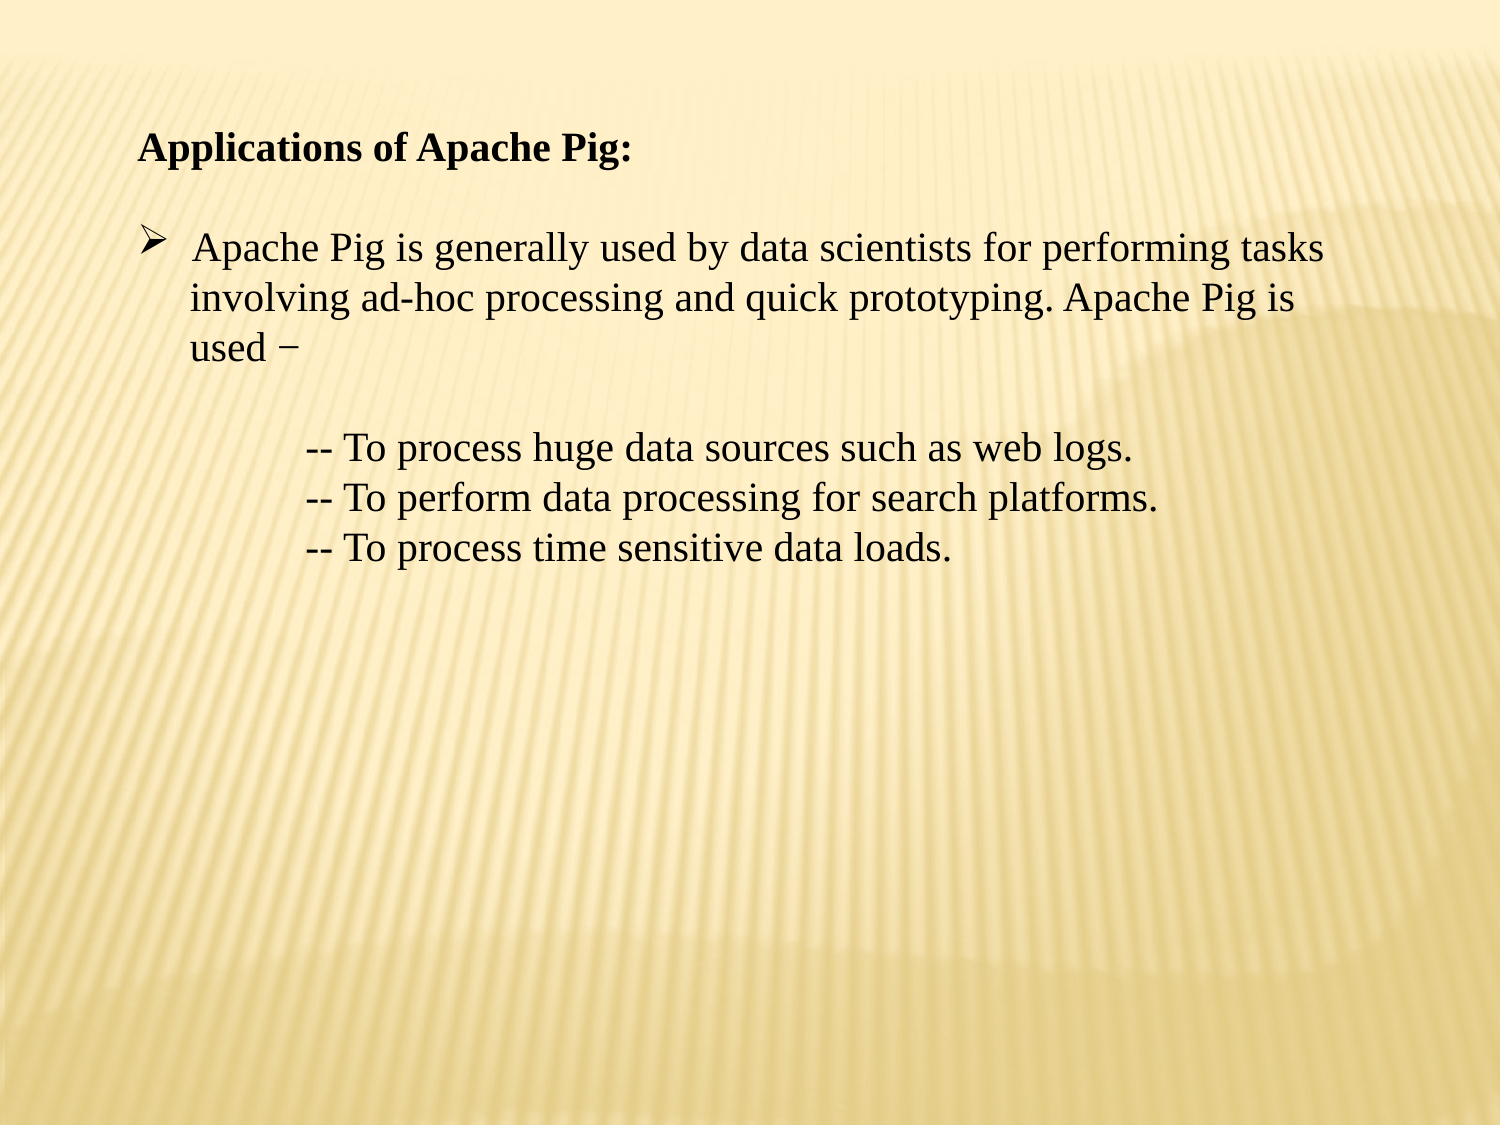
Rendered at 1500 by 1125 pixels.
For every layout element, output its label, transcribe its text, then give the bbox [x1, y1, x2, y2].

text_box Applications of Apache Pig: Apache Pig is generally used by data scientists for performing tasks involving ad-hoc processing and quick prototyping. Apache Pig is used − -- To process huge data sources such as web logs. -- To perform data processing for search platforms. -- To process time sensitive data loads. [137, 114, 1350, 620]
